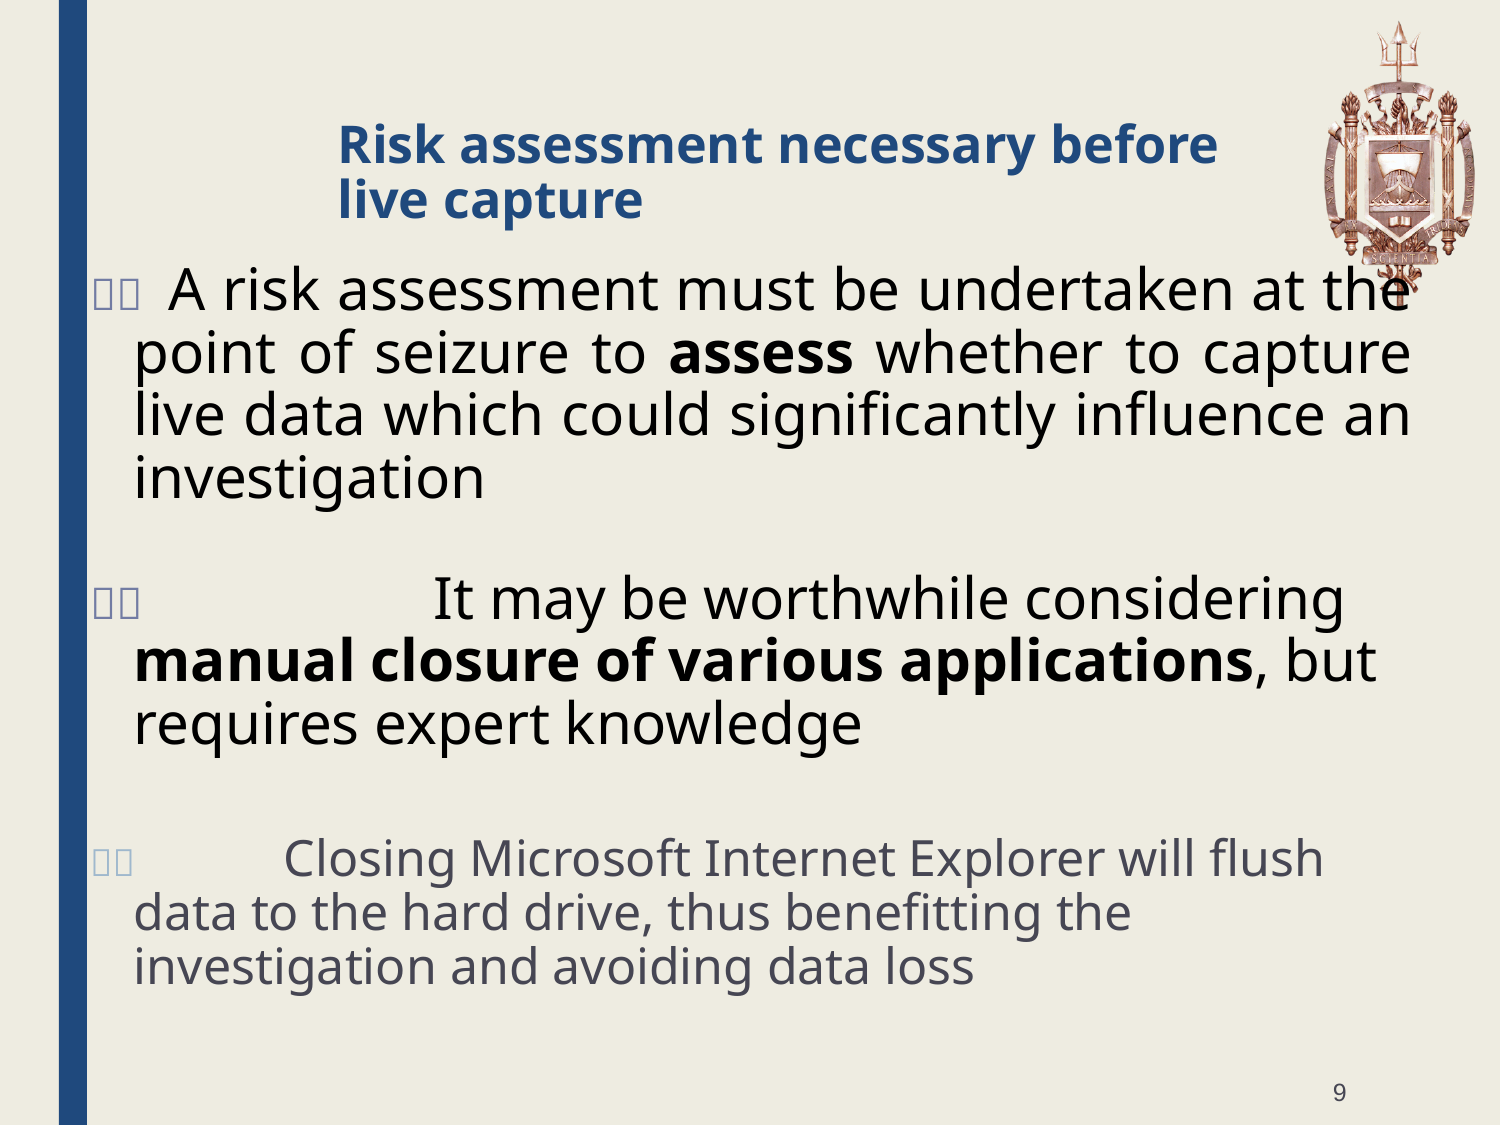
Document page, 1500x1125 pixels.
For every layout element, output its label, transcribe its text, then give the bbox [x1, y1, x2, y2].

title Risk assessment necessary before live capture [168, 112, 1298, 239]
picture [1320, 17, 1478, 312]
text_box  A risk assessment must be undertaken at the point of seizure to assess whether to capture live data which could significantly influence an investigation  It may be worthwhile considering manual closure of various applications, but requires expert knowledge  Closing Microsoft Internet Explorer will flush data to the hard drive, thus benefitting the investigation and avoiding data loss [87, 259, 1412, 995]
slide_number 9 [1165, 1058, 1362, 1125]
